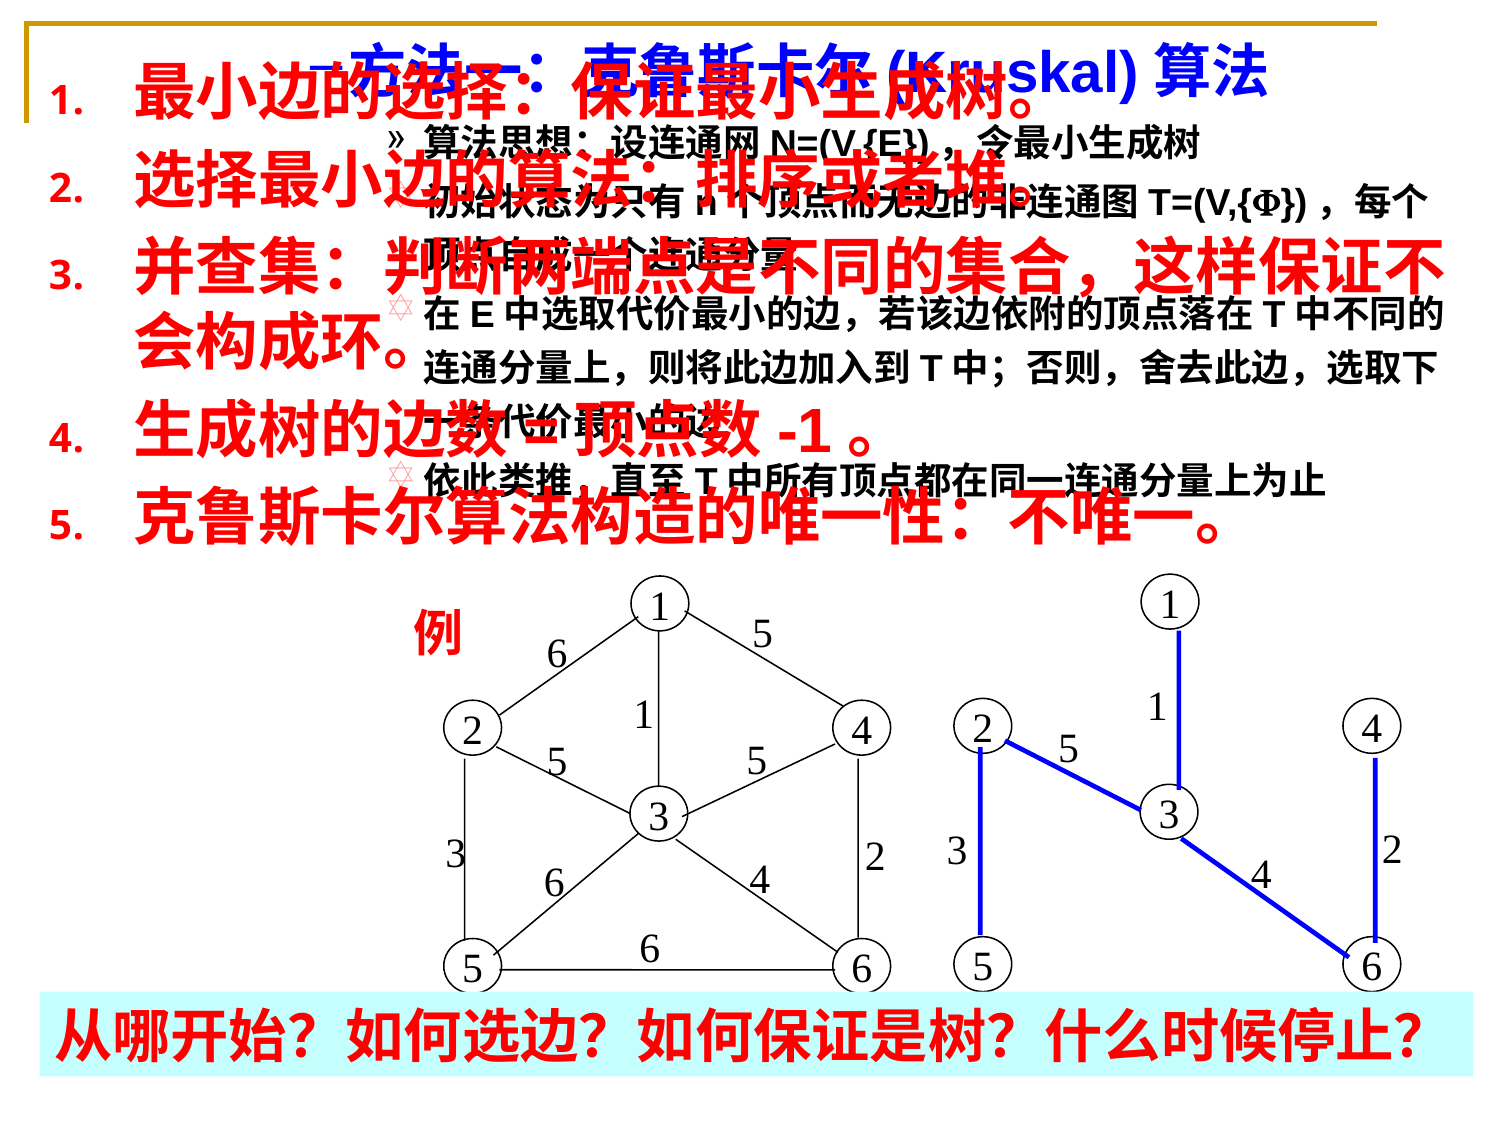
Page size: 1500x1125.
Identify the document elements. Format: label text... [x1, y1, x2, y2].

text_box 方法一：克鲁斯卡尔(Kruskal)算法 算法思想：设连通网N=(V,{E})，令最小生成树 初始状态为只有n个顶点而无边的非连通图T=(V,{})，每个顶点自成一个连通分量 在E中选取代价最小的边，若该边依附的顶点落在T中不同的连通分量上，则将此边加入到T中；否则，舍去此边，选取下一条代价最小的边 依此类推，直至T中所有顶点都在同一连通分量上为止 [71, 27, 1466, 538]
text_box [398, 575, 902, 994]
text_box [1180, 838, 1350, 958]
list 最小边的选择：保证最小生成树。 选择最小边的算法：排序或者堆。 并查集：判断两端点是不同的集合，这样保证不会构成环。 生成树的边数=顶点数-1。 克鲁斯卡尔算法构造的唯一性：不唯一。 [33, 44, 1464, 432]
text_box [1366, 757, 1419, 944]
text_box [1131, 630, 1184, 790]
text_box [1004, 713, 1142, 811]
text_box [953, 573, 1401, 992]
text_box 从哪开始？如何选边？如何保证是树？什么时候停止？ [39, 991, 1473, 1077]
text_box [931, 746, 983, 936]
